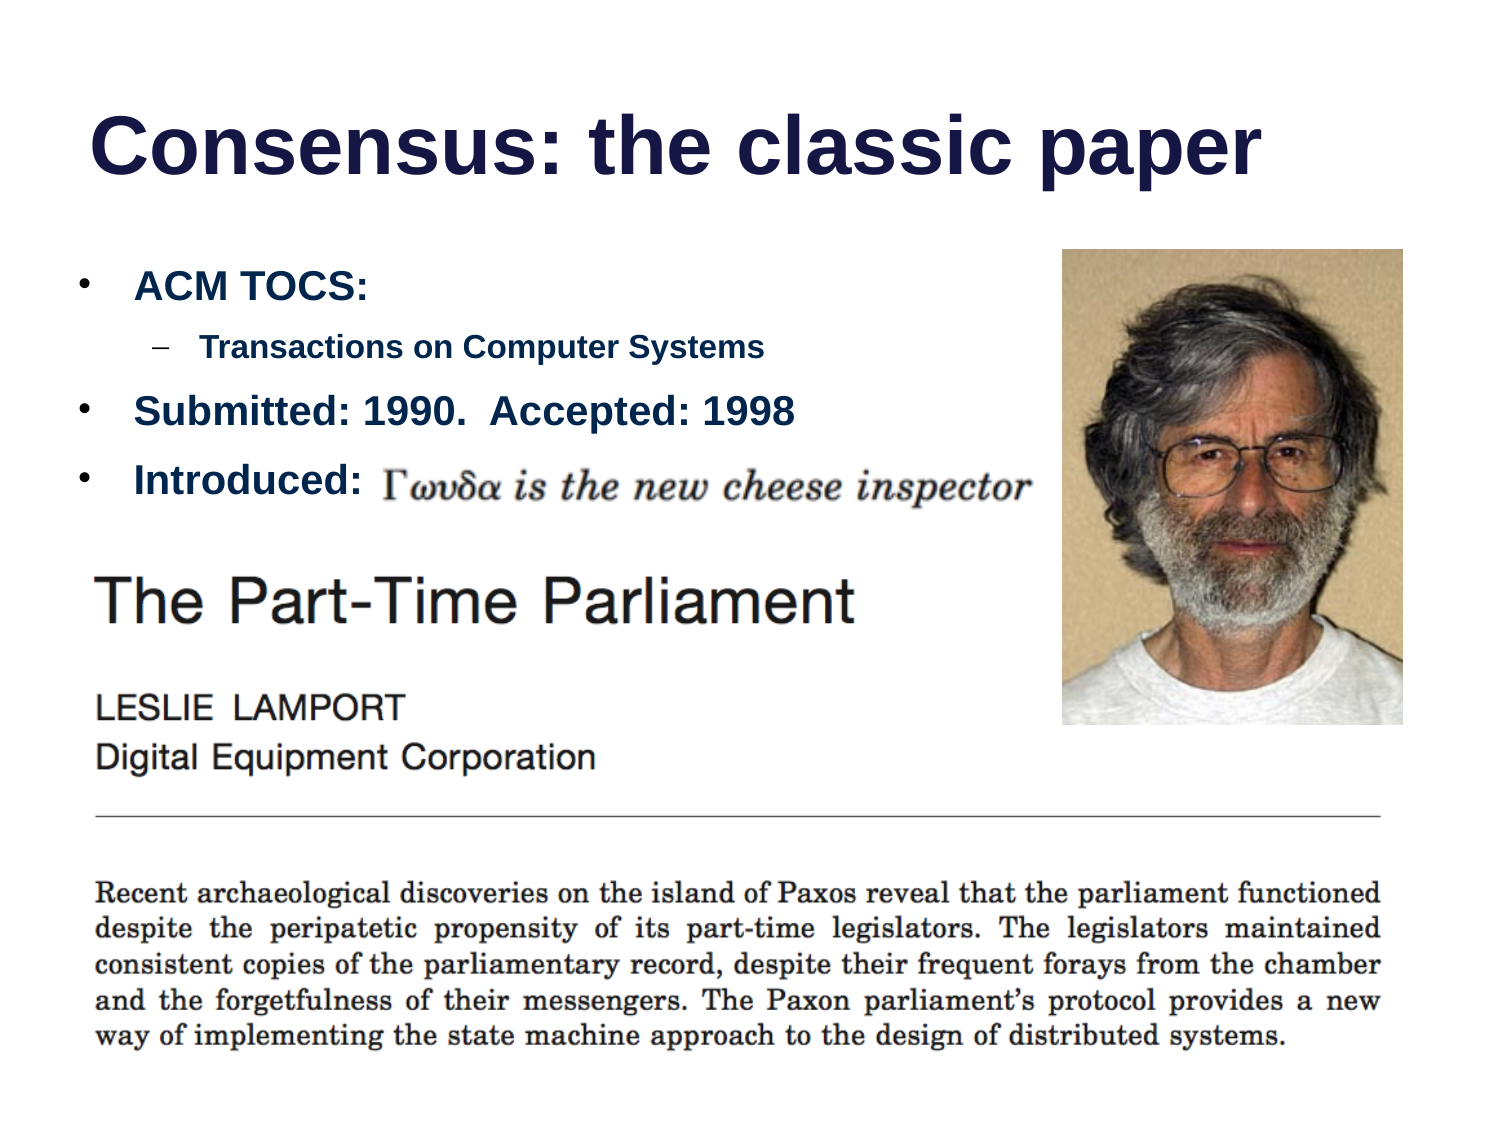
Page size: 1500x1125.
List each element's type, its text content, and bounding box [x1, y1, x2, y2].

list ACM TOCS: Transactions on Computer Systems Submitted: 1990. Accepted: 1998 Introduced: [62, 250, 941, 988]
picture [74, 249, 1403, 1063]
title Consensus: the classic paper [75, 0, 1425, 200]
